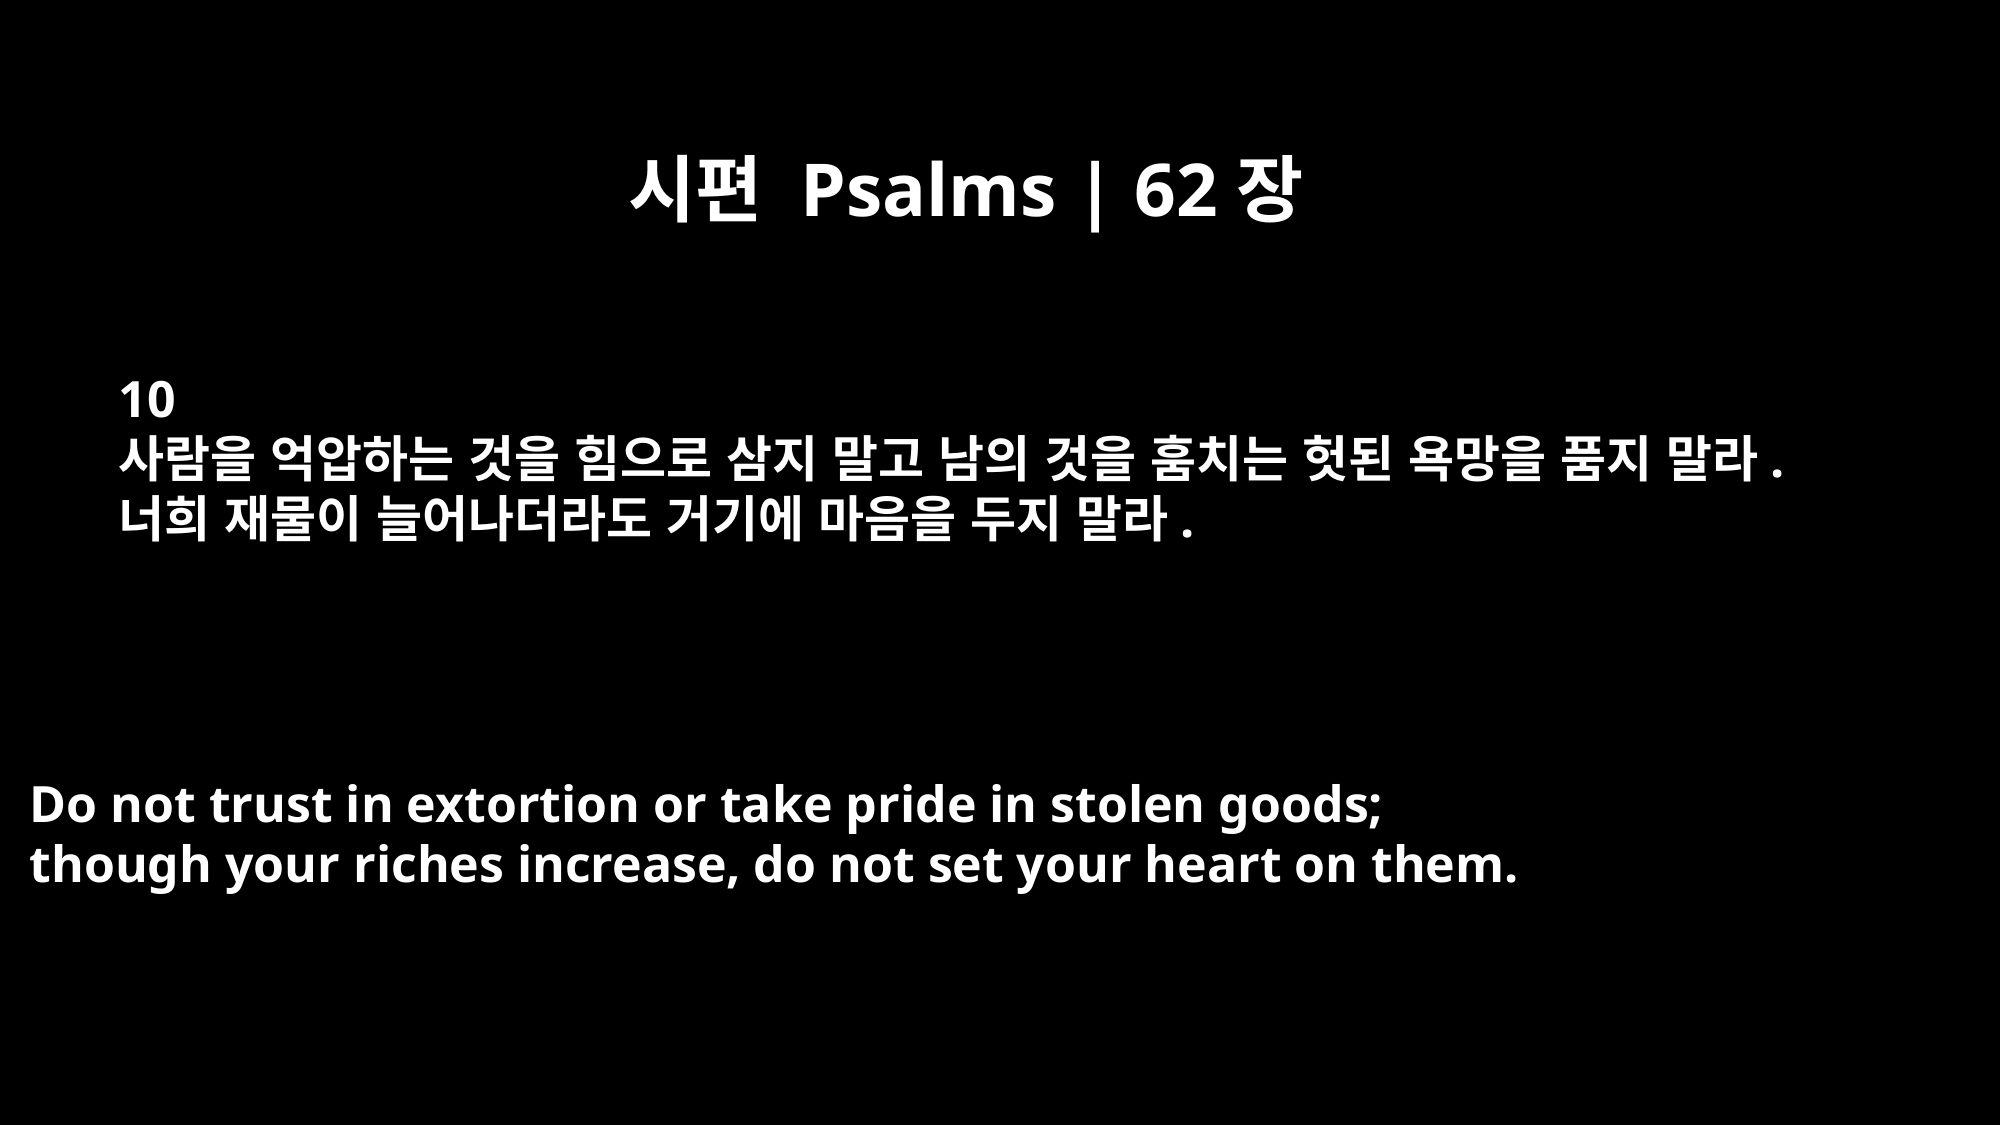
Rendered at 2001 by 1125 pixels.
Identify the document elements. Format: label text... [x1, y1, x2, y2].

text_box 시편 Psalms | 62장 [613, 136, 1319, 239]
text_box Do not trust in extortion or take pride in stolen goods; though your riches increase, do not set your heart on them. [14, 764, 1534, 900]
text_box 10 사람을 억압하는 것을 힘으로 삼지 말고 남의 것을 훔치는 헛된 욕망을 품지 말라. 너희 재물이 늘어나더라도 거기에 마음을 두지 말라. [103, 359, 1813, 555]
